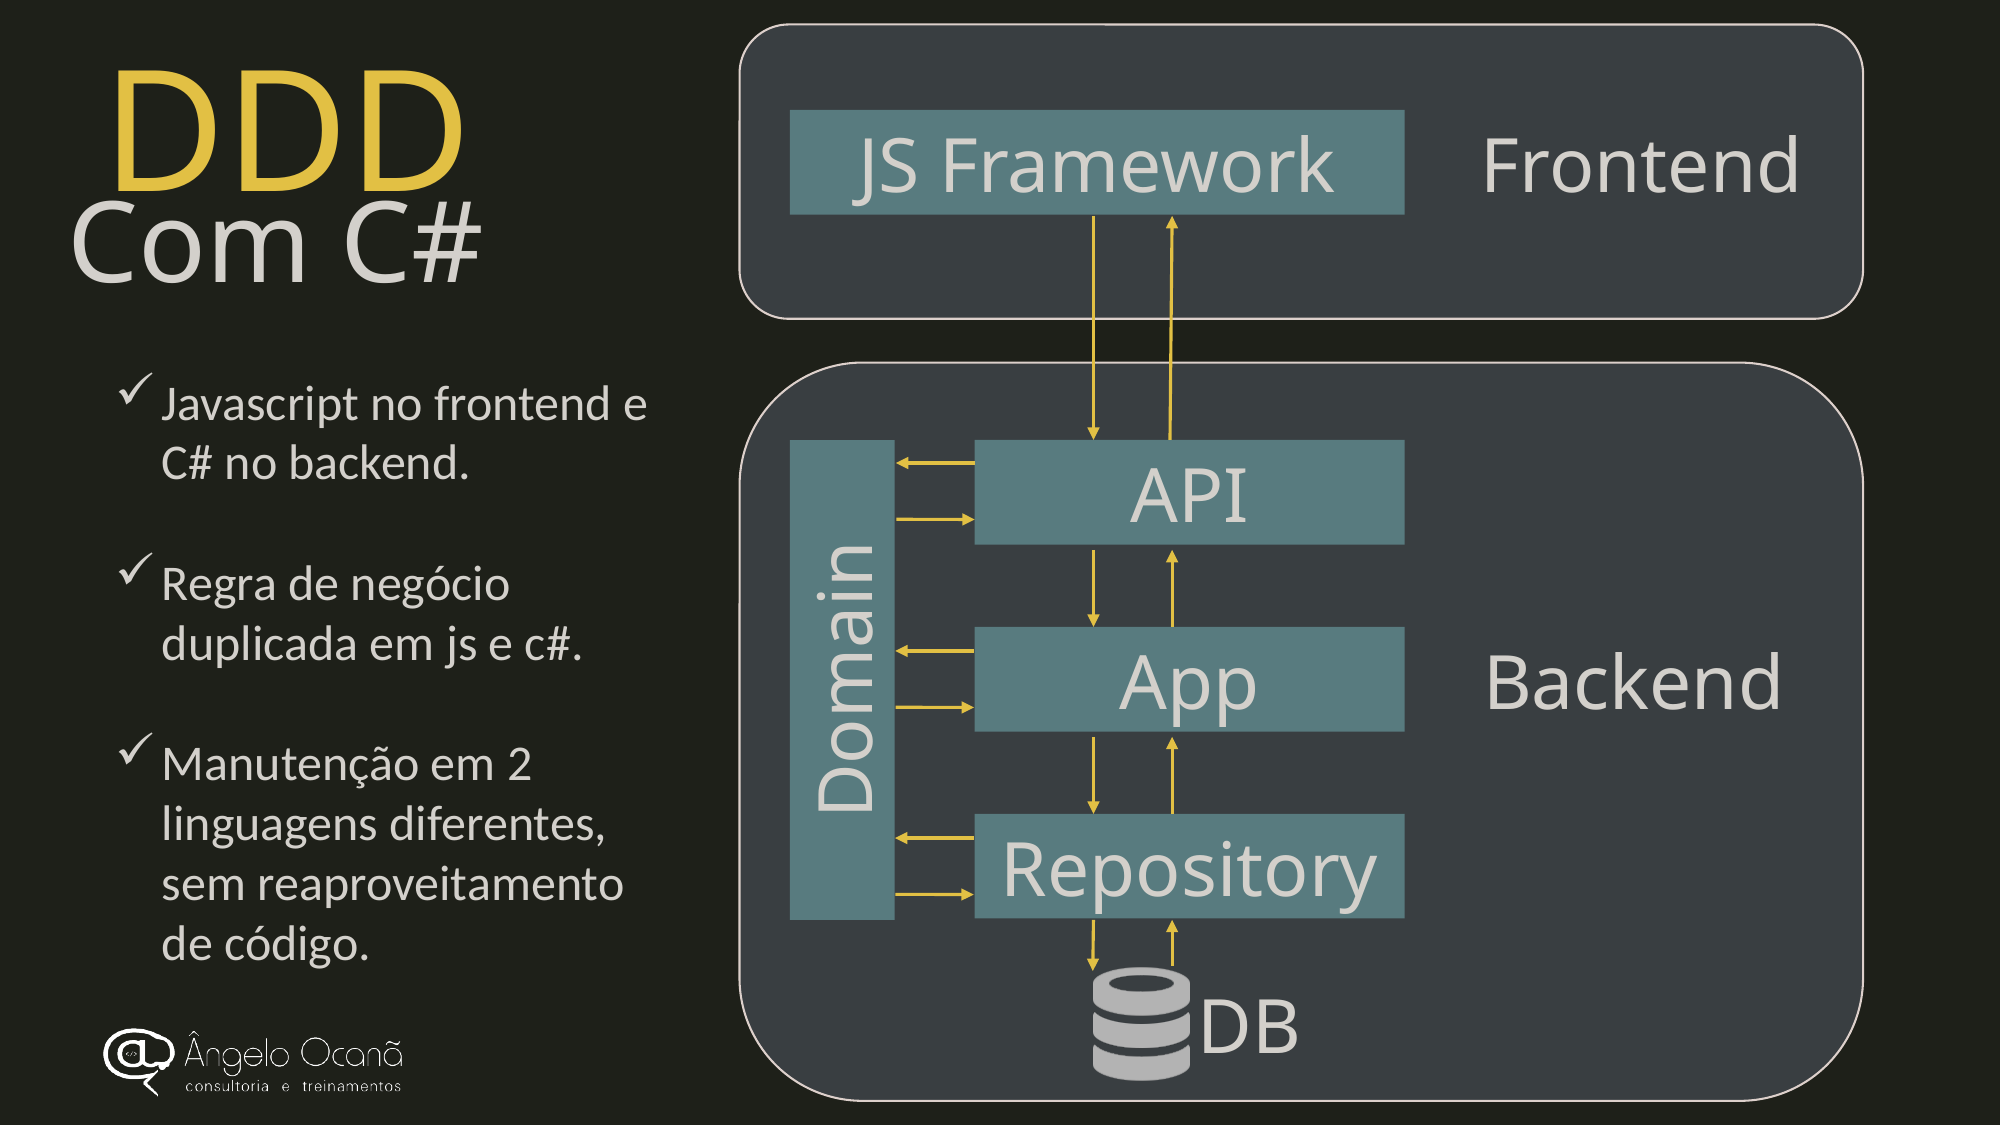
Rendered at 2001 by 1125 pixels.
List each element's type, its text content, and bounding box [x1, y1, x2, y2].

text_box API [974, 439, 1405, 545]
text_box Com C# [52, 162, 500, 313]
text_box Backend [1468, 626, 1800, 732]
text_box App [974, 626, 1405, 732]
picture [1093, 959, 1190, 1089]
text_box [738, 23, 1865, 320]
text_box Javascript no frontend e C# no backend. Regra de negócio duplicada em js e c#. Manutenção em 2 linguagens diferentes, sem reaproveitamento de código. [100, 362, 671, 978]
text_box DDD [87, 15, 487, 162]
text_box DB [1190, 970, 1317, 1076]
picture [100, 1018, 407, 1101]
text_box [1169, 215, 1173, 440]
text_box Frontend [1466, 109, 1818, 215]
text_box [738, 361, 1865, 1102]
text_box Domain [789, 440, 895, 920]
text_box Repository [974, 813, 1405, 919]
text_box JS Framework [789, 109, 1405, 215]
